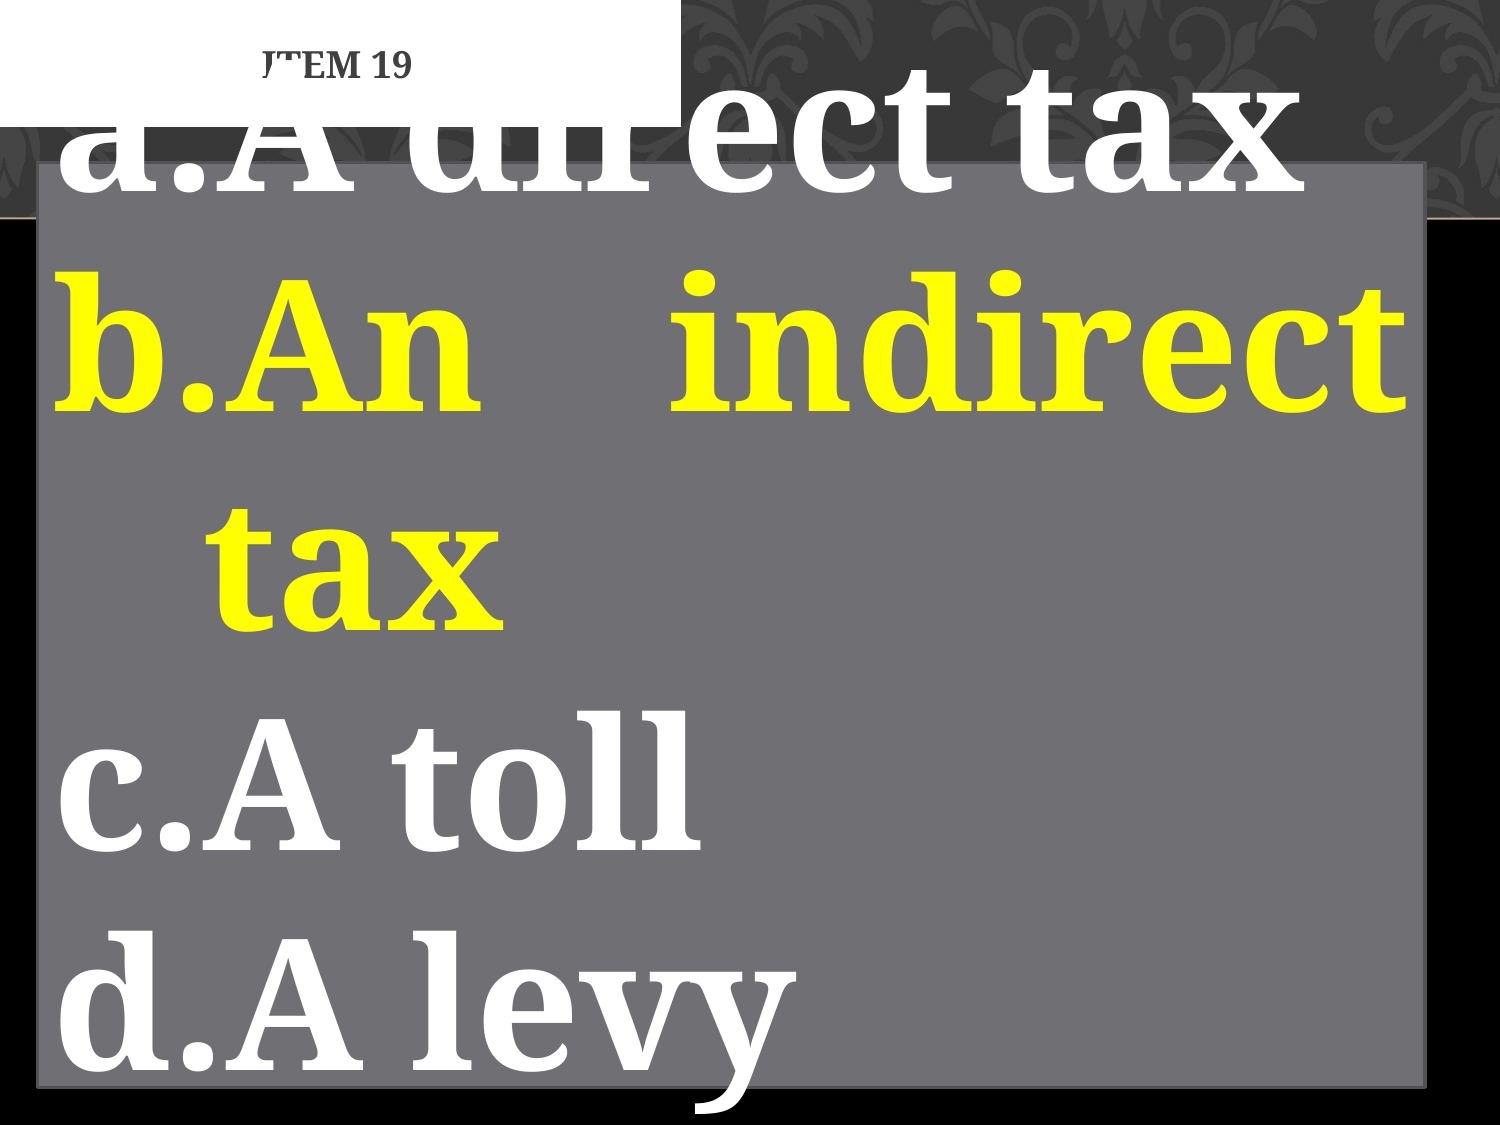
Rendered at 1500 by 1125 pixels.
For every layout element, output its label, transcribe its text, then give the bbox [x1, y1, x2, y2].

text_box A direct tax An indirect tax A toll A levy [36, 161, 1427, 1089]
title Item 19 [0, 0, 681, 127]
